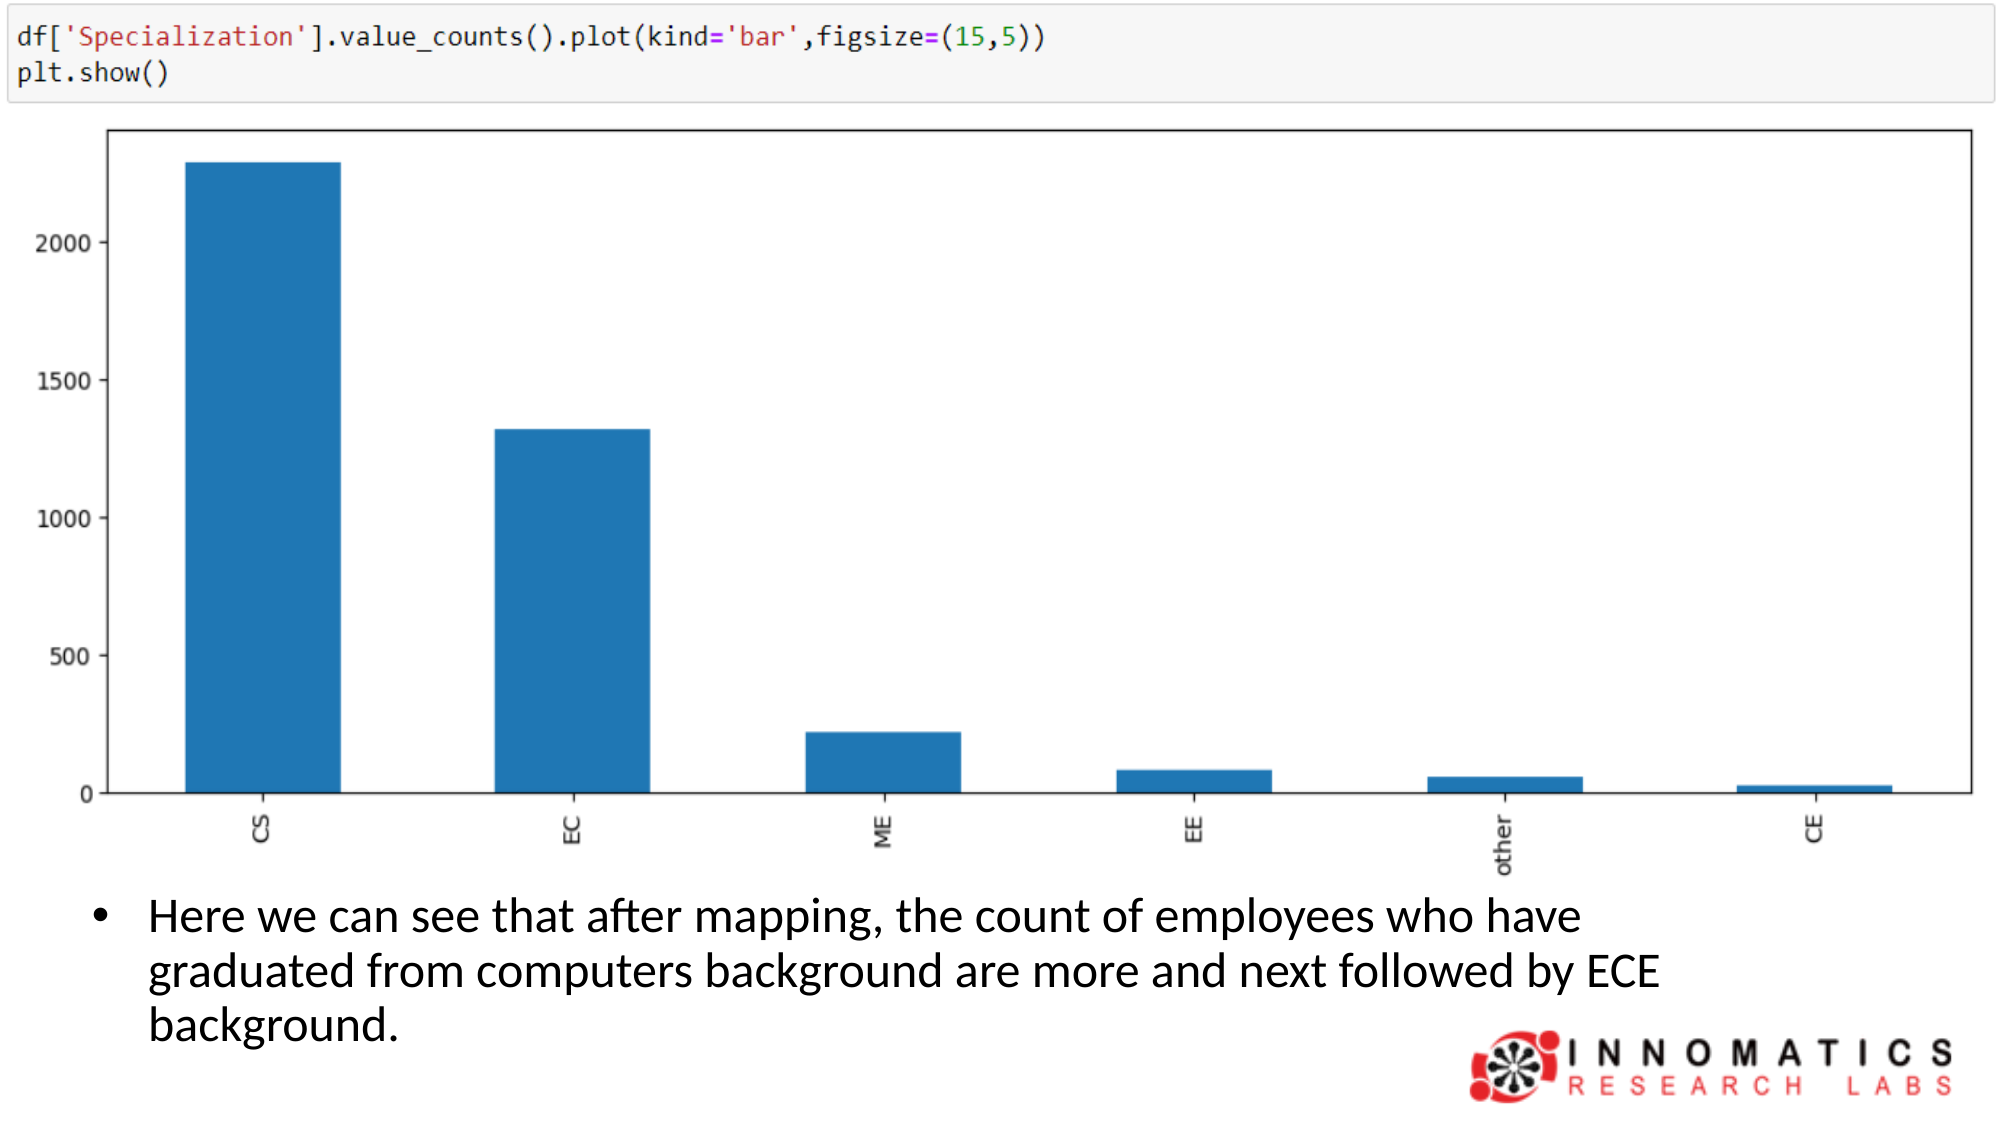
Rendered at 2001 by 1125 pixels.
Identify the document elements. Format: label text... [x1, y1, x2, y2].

picture [1445, 1014, 1975, 1125]
list Here we can see that after mapping, the count of employees who have graduated from computers background are more and next followed by ECE background. [58, 897, 1784, 1122]
picture [0, 0, 2000, 886]
